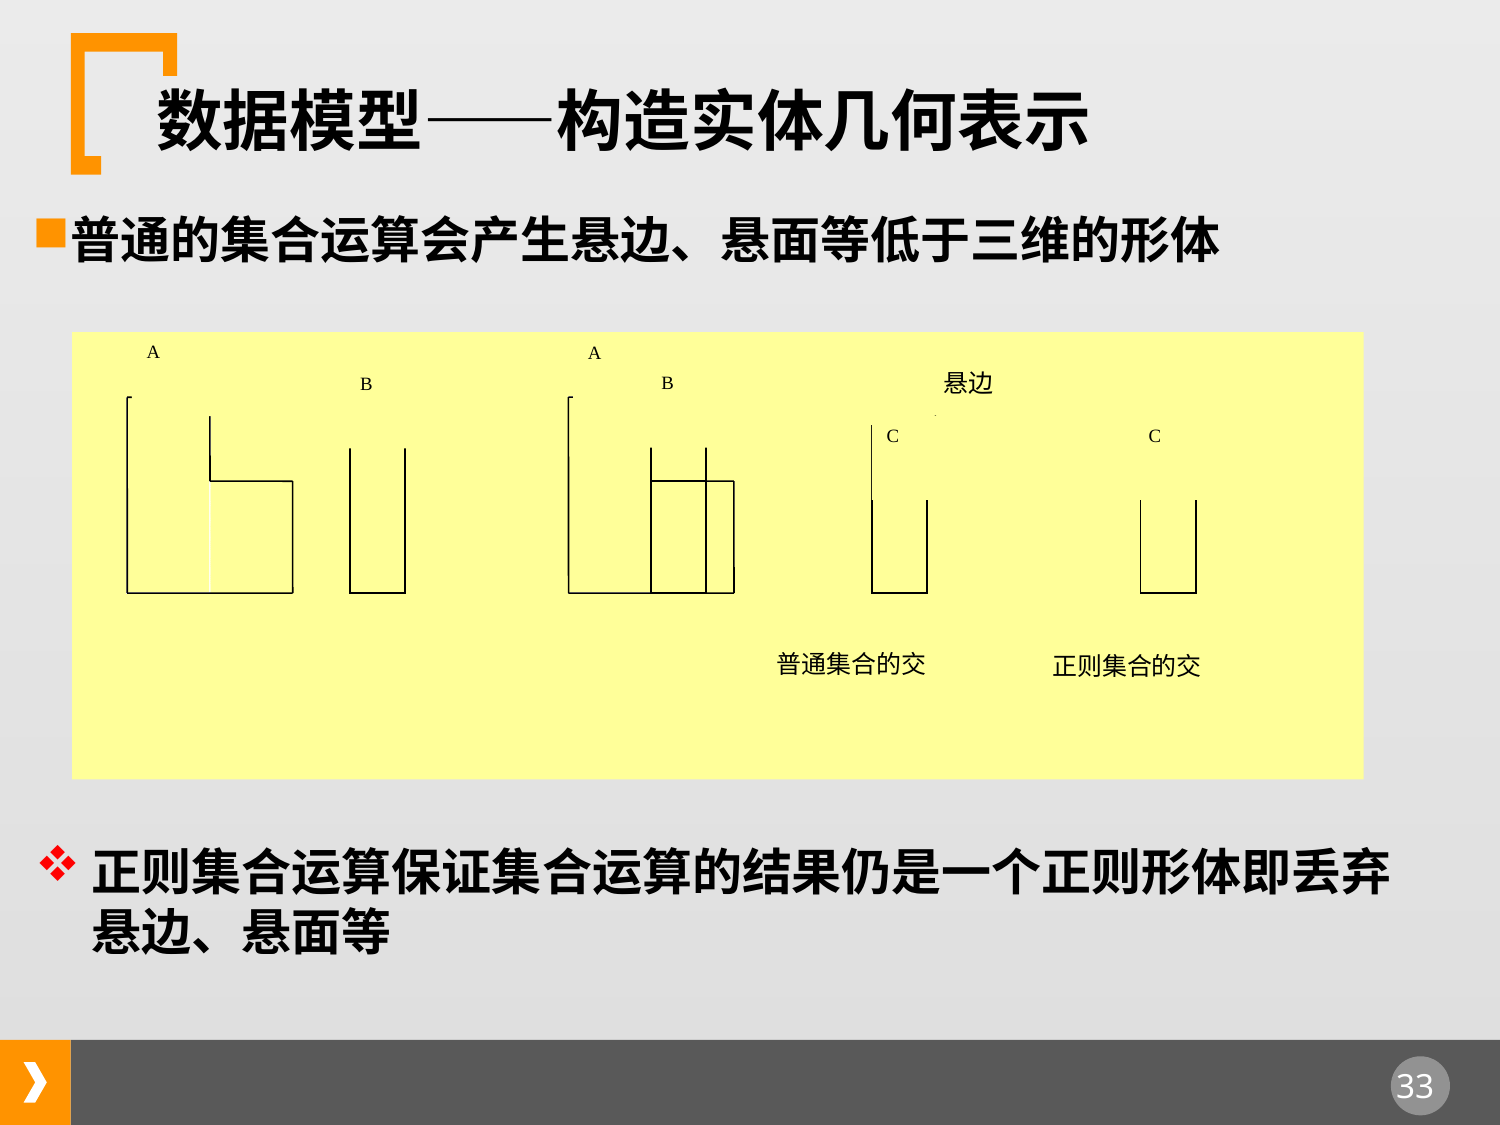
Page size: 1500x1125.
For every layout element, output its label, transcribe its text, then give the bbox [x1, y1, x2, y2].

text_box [72, 332, 1364, 780]
title 数据模型——构造实体几何表示 [141, 80, 1464, 197]
list 普通的集合运算会产生悬边、悬面等低于三维的形体 [17, 208, 1469, 331]
text_box 正则集合运算保证集合运算的结果仍是一个正则形体即丢弃悬边、悬面等 [20, 832, 1442, 991]
